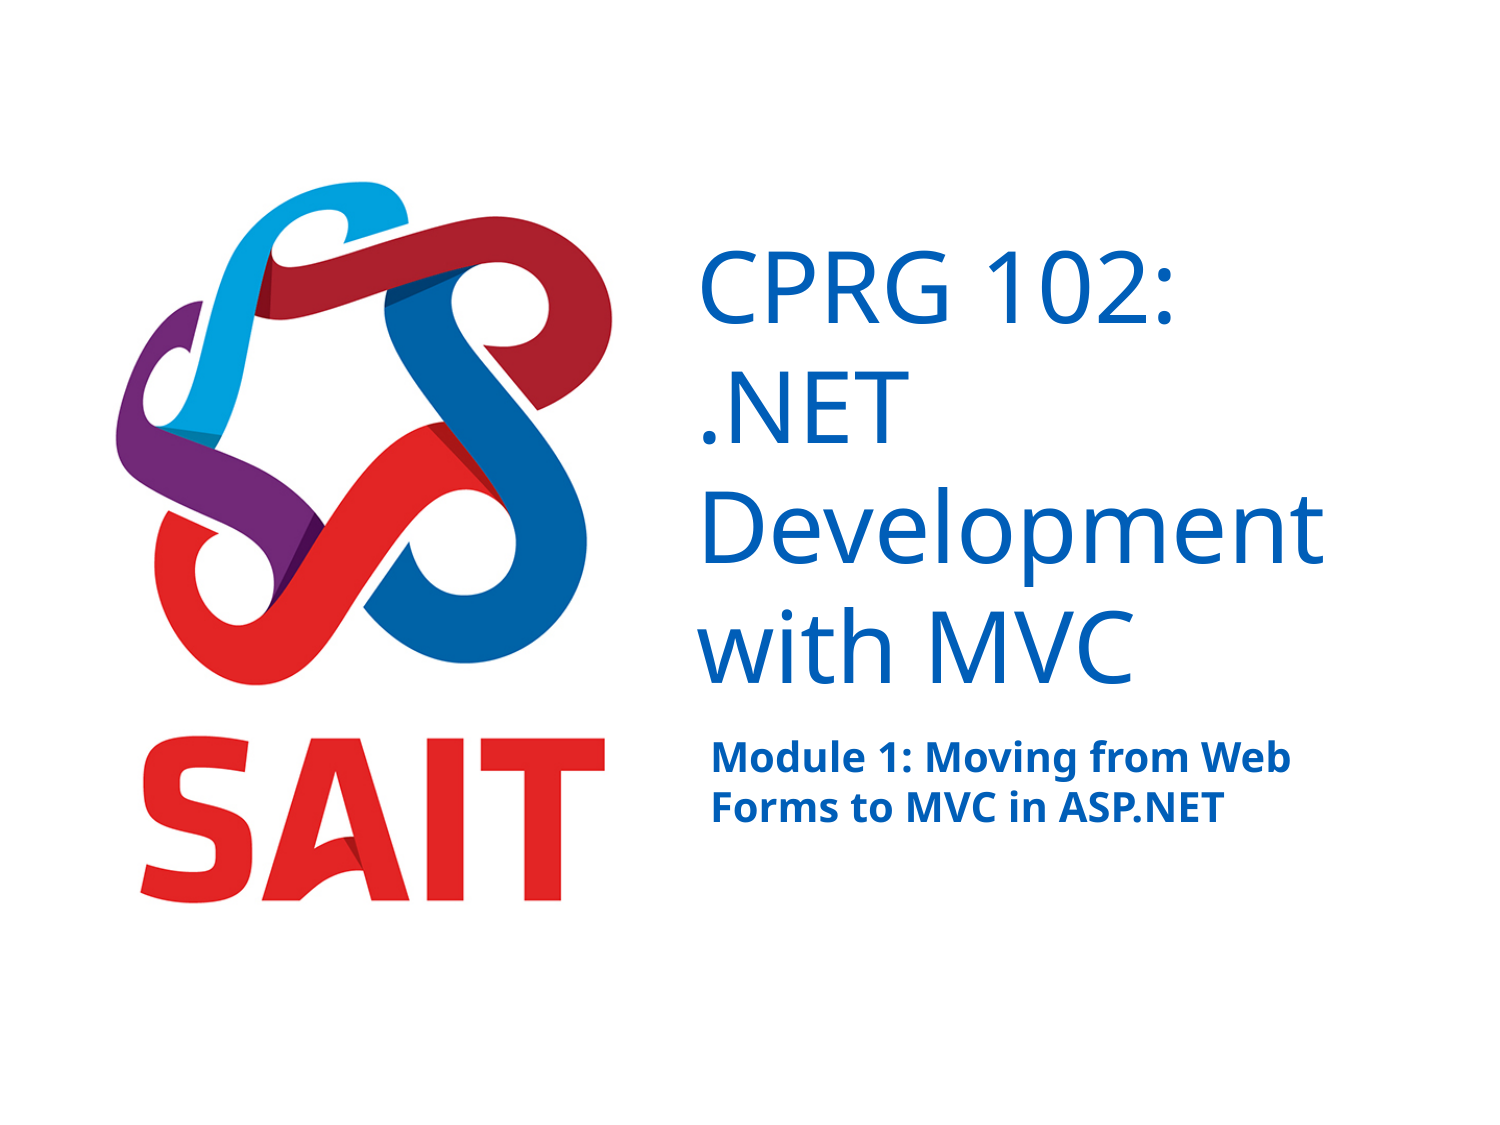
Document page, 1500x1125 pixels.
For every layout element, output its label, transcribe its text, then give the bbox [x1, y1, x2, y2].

list Module 1: Moving from Web Forms to MVC in ASP.NET [695, 723, 1445, 835]
picture [111, 20, 629, 1063]
title CPRG 102: .NET Development with MVC [681, 216, 1471, 706]
